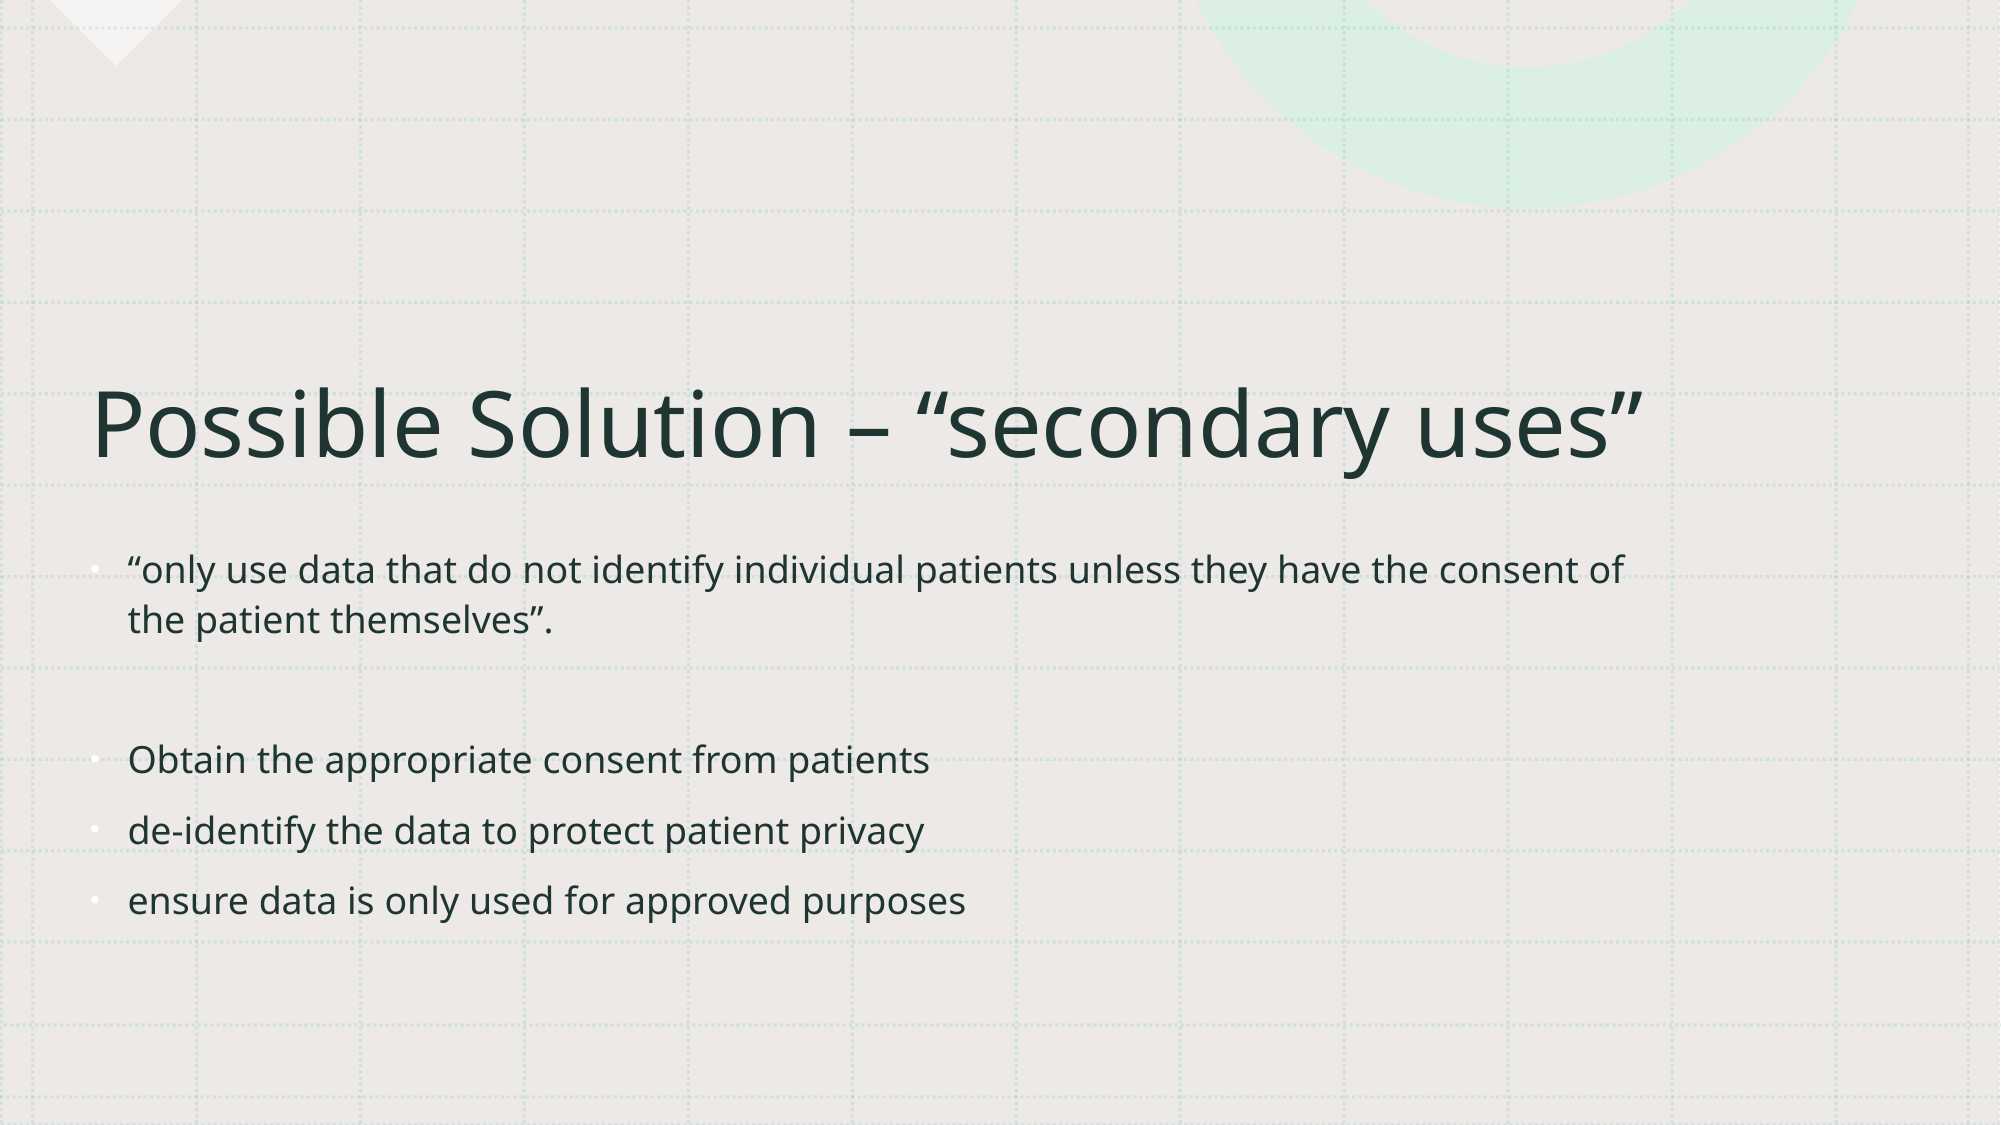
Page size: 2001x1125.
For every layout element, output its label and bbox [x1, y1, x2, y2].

text_box [0, 0, 2000, 1125]
